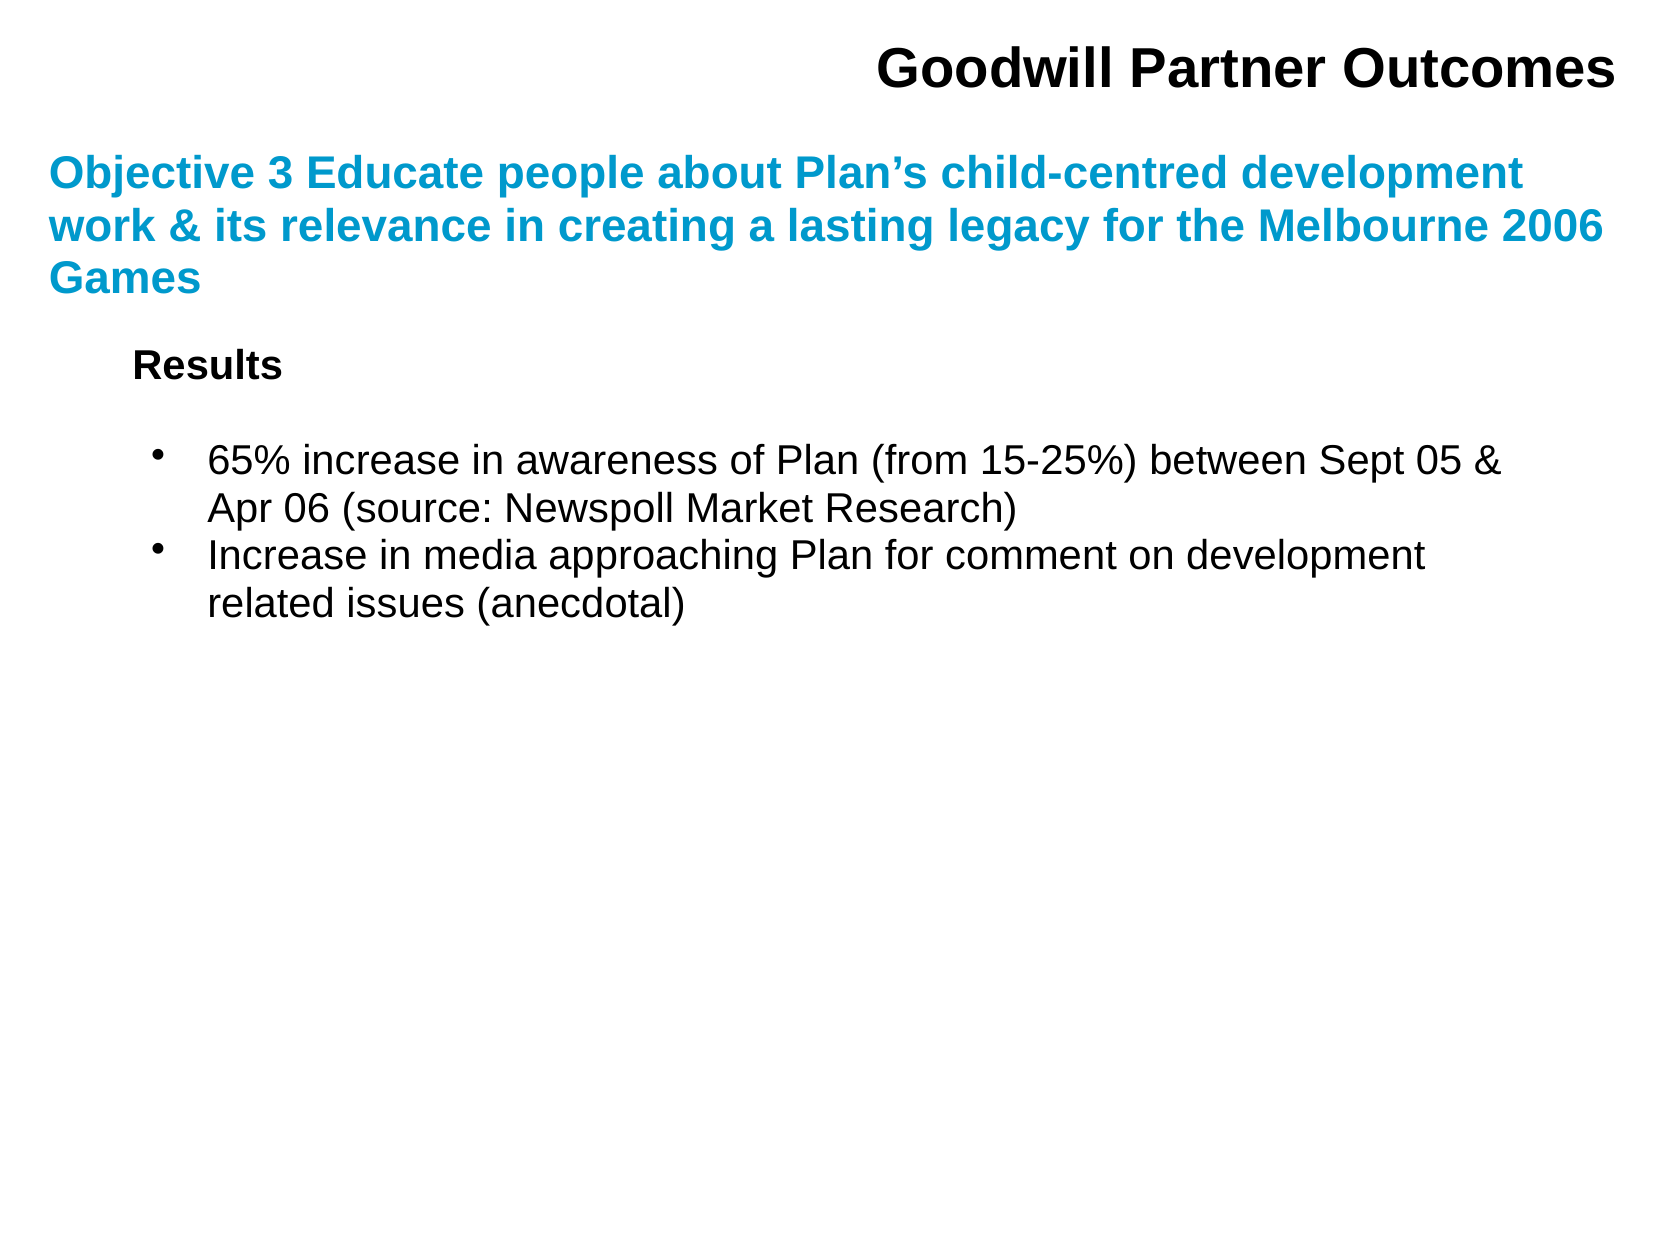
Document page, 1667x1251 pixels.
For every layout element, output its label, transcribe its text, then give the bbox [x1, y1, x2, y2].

text_box Objective 3 Educate people about Plan’s child-centred development work & its relevance in creating a lasting legacy for the Melbourne 2006 Games [48, 147, 1618, 304]
picture [124, 332, 1556, 667]
text_box Goodwill Partner Outcomes [48, 35, 1618, 101]
